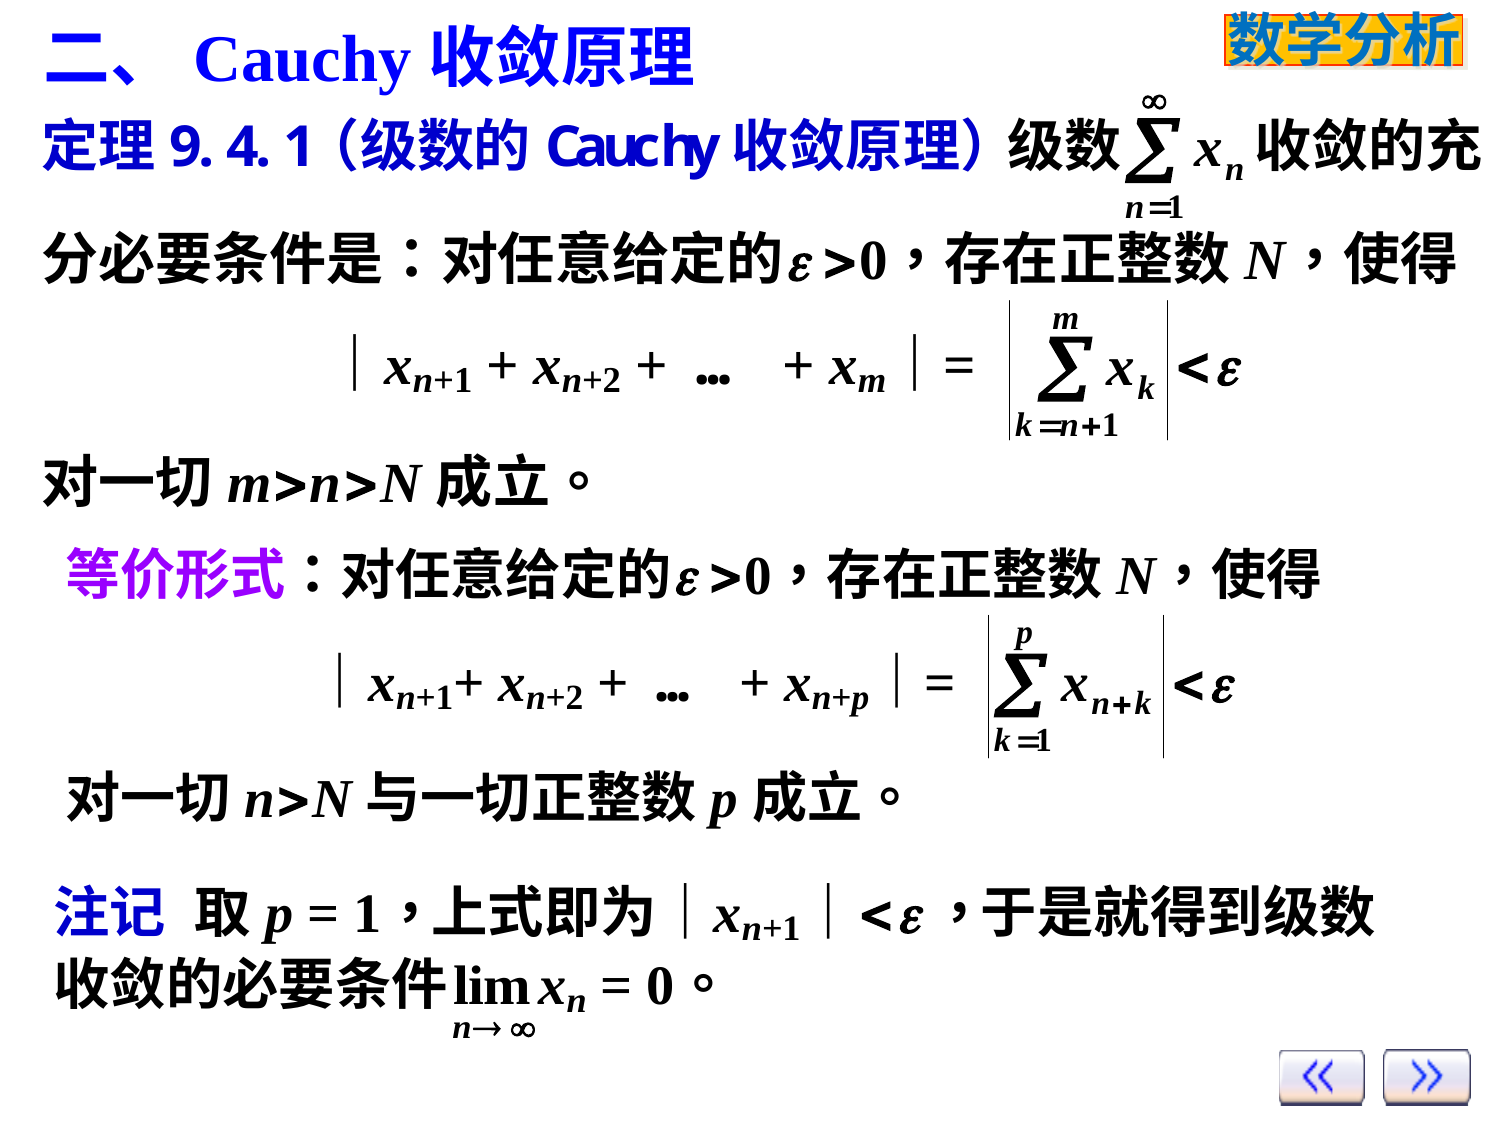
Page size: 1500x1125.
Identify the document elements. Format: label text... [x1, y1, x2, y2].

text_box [64, 538, 1416, 860]
text_box 二、Cauchy收敛原理 [28, 7, 710, 102]
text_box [41, 79, 1483, 529]
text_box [53, 875, 1377, 1047]
picture [1383, 1049, 1471, 1106]
picture [1279, 1050, 1365, 1106]
